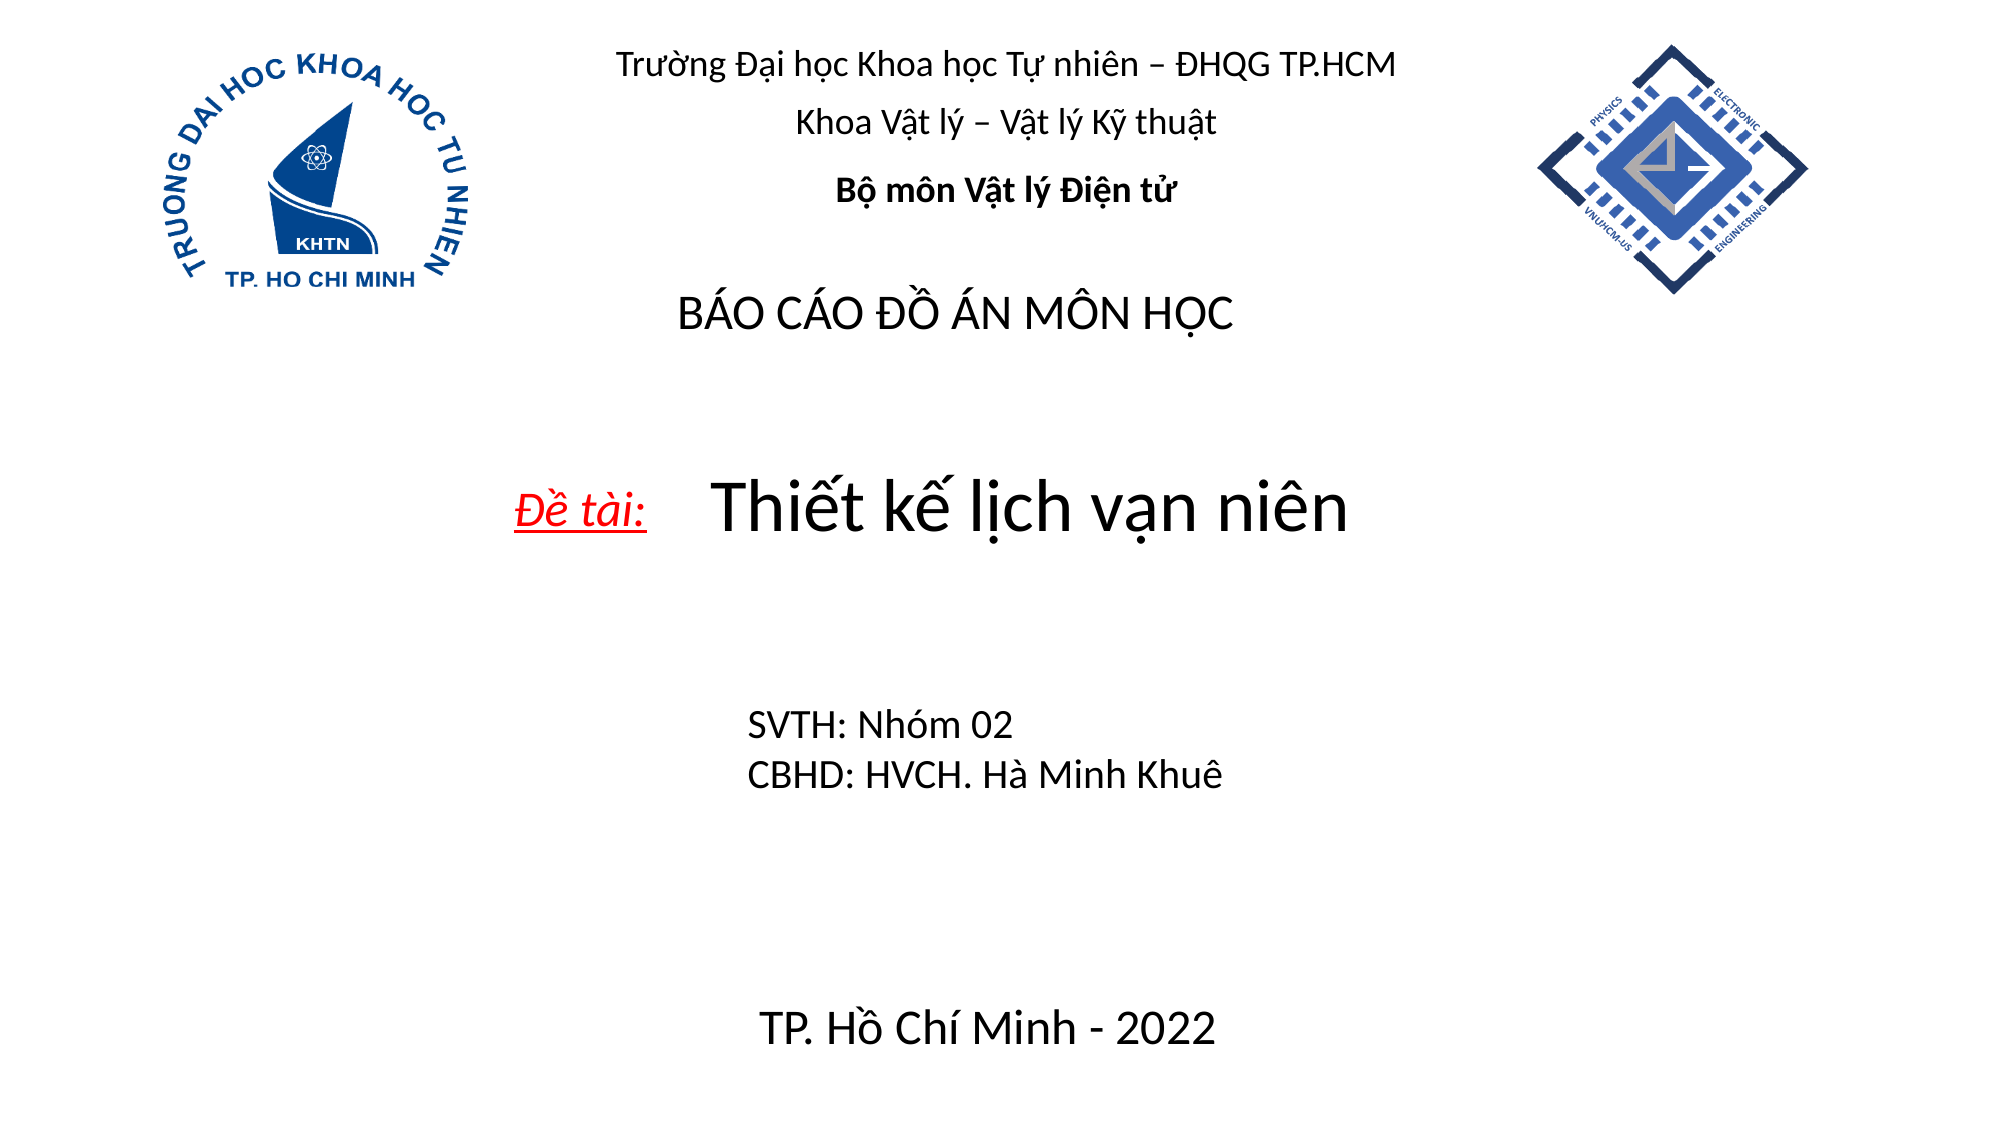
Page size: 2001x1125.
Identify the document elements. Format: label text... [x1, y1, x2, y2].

text_box Khoa Vật lý – Vật lý Kỹ thuật [731, 93, 1282, 150]
text_box SVTH: Nhóm 02 CBHD: HVCH. Hà Minh Khuê [732, 689, 1328, 805]
text_box Thiết kế lịch vạn niên [398, 448, 1663, 554]
text_box Bộ môn Vật lý Điện tử [802, 146, 1211, 218]
text_box TP. Hồ Chí Minh - 2022 [744, 987, 1316, 1062]
text_box BÁO CÁO ĐỒ ÁN MÔN HỌC [662, 271, 1351, 347]
title Trường Đại học Khoa học Tự nhiên – ĐHQG TP.HCM [533, 0, 1480, 93]
picture [1529, 41, 1820, 300]
picture [163, 53, 468, 287]
